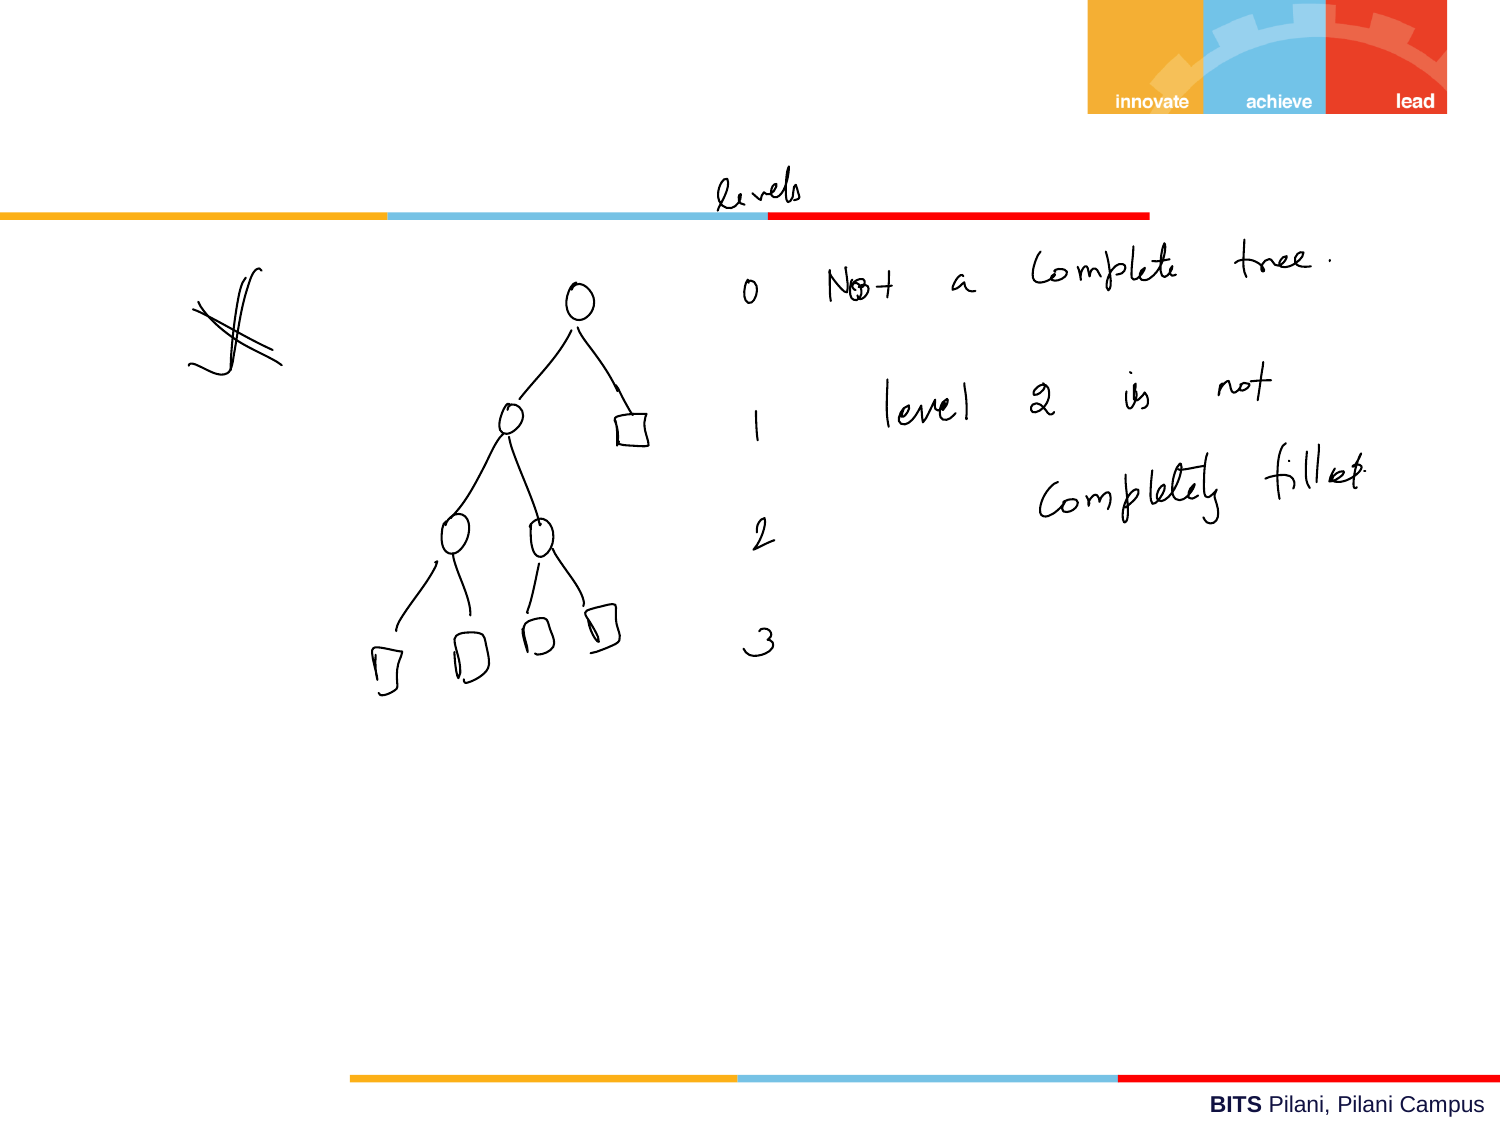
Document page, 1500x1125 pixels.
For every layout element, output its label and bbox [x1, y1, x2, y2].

picture [1087, 0, 1448, 114]
